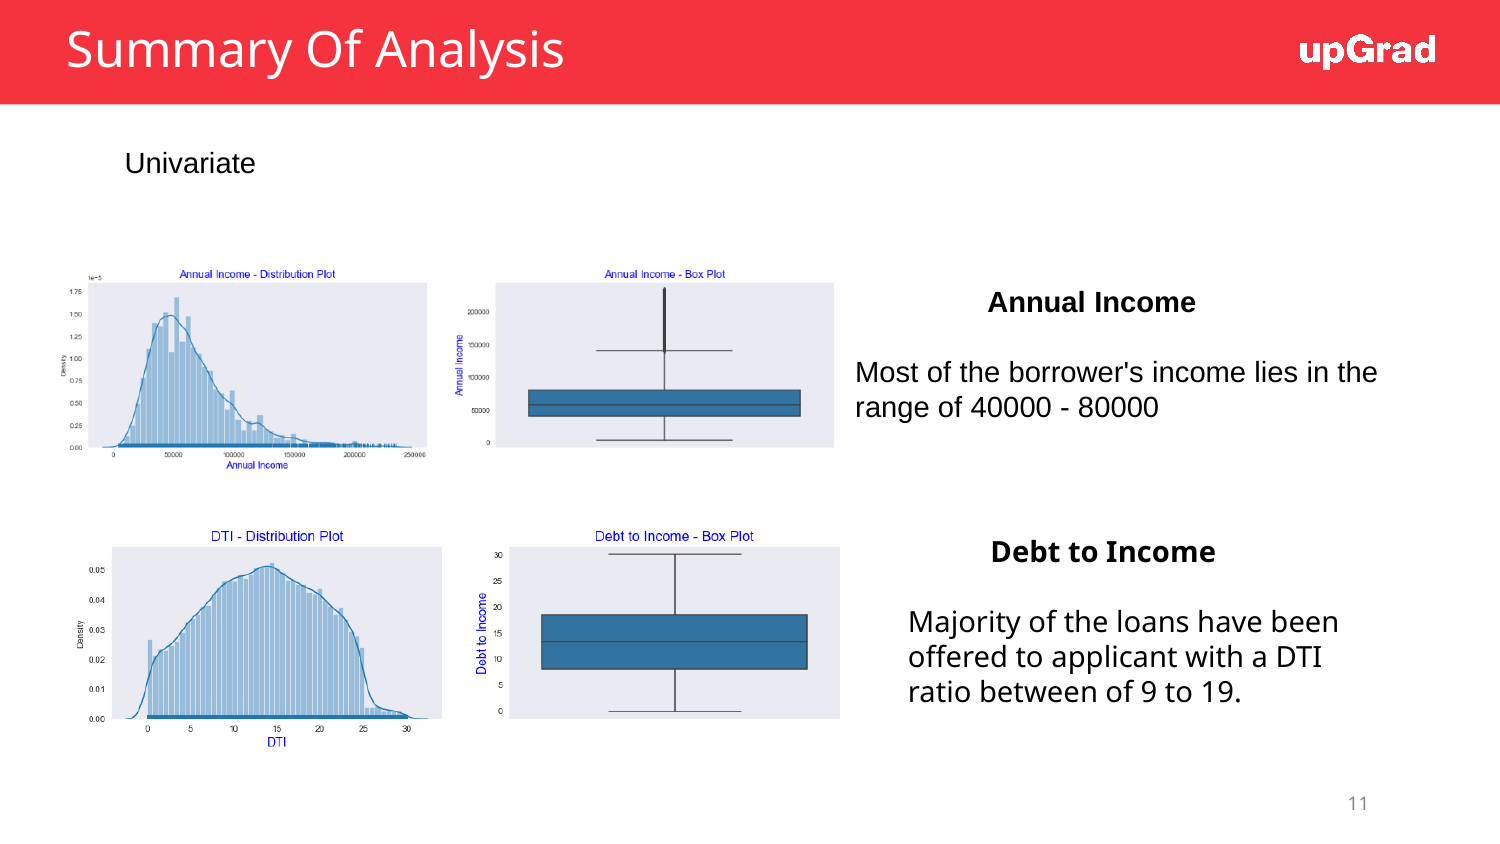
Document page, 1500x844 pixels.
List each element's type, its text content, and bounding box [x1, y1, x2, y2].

title Summary Of Analysis [51, 20, 665, 83]
picture [58, 265, 841, 474]
picture [71, 525, 853, 753]
text_box Debt to Income Majority of the loans have been offered to applicant with a DTI ratio between of 9 to 19. [893, 526, 1405, 716]
picture [1300, 34, 1435, 70]
slide_number 11 [1046, 782, 1385, 827]
text_box Annual Income Most of the borrower's income lies in the range of 40000 - 80000 [846, 275, 1405, 431]
text_box Univariate [109, 137, 422, 188]
